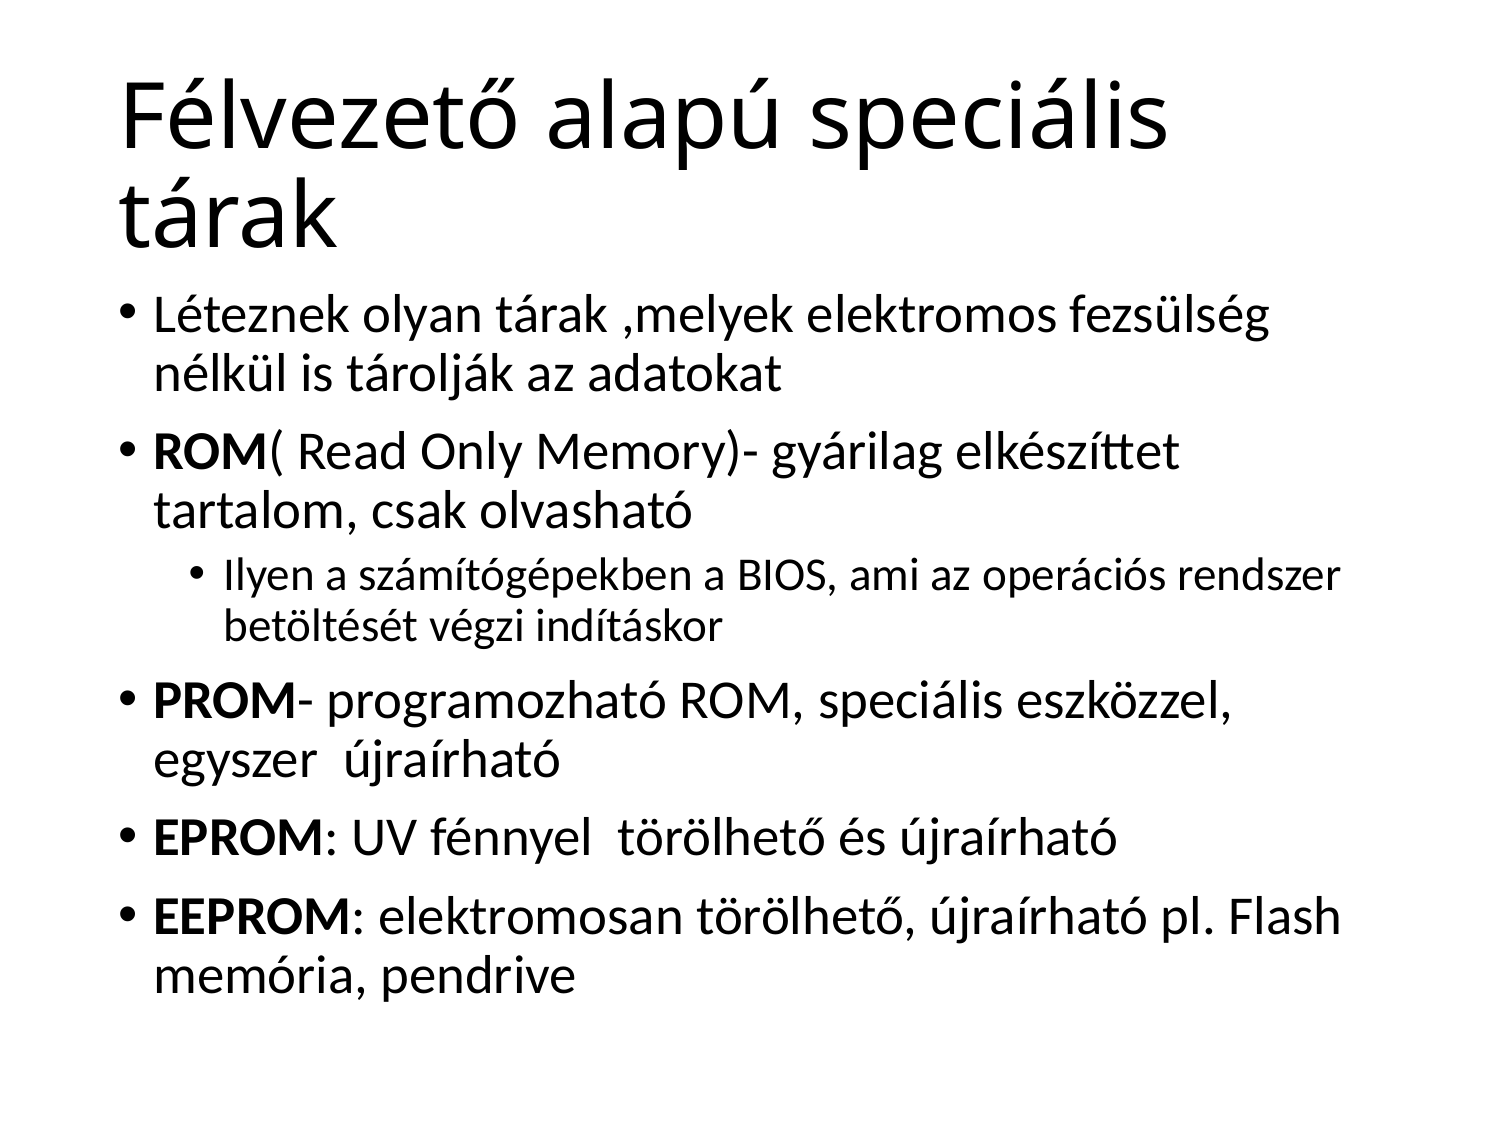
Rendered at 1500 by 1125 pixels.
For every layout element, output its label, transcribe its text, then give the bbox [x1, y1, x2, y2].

title Félvezető alapú speciális tárak [103, 59, 1397, 277]
list Léteznek olyan tárak ,melyek elektromos fezsülség nélkül is tárolják az adatokat ROM( Read Only Memory)- gyárilag elkészíttet tartalom, csak olvasható Ilyen a számítógépekben a BIOS, ami az operációs rendszer betöltését végzi indításkor PROM- programozható ROM, speciális eszközzel, egyszer újraírható EPROM: UV fénnyel törölhető és újraírható EEPROM: elektromosan törölhető, újraírható pl. Flash memória, pendrive [103, 277, 1397, 1014]
